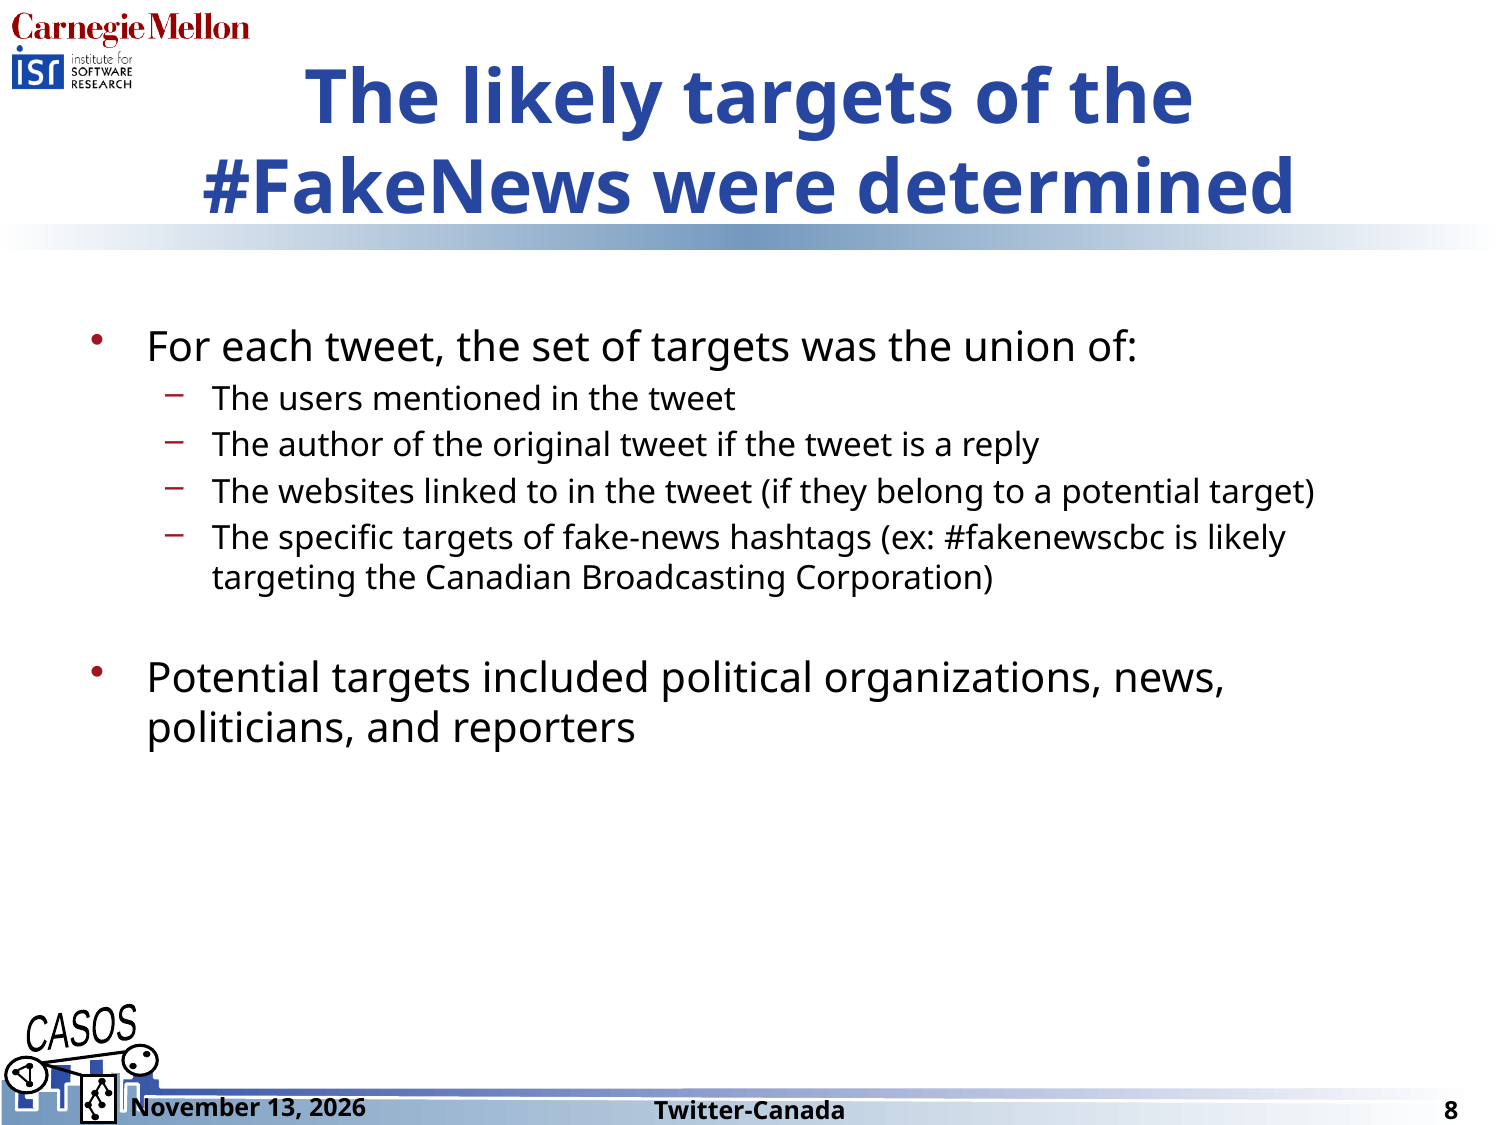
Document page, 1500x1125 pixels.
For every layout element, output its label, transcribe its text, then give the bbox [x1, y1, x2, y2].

picture [12, 12, 250, 100]
title The likely targets of the #FakeNews were determined [75, 45, 1425, 233]
list For each tweet, the set of targets was the union of: The users mentioned in the tweet The author of the original tweet if the tweet is a reply The websites linked to in the tweet (if they belong to a potential target) The specific targets of fake-news hashtags (ex: #fakenewscbc is likely targeting the Canadian Broadcasting Corporation) Potential targets included political organizations, news, politicians, and reporters [75, 312, 1425, 1005]
